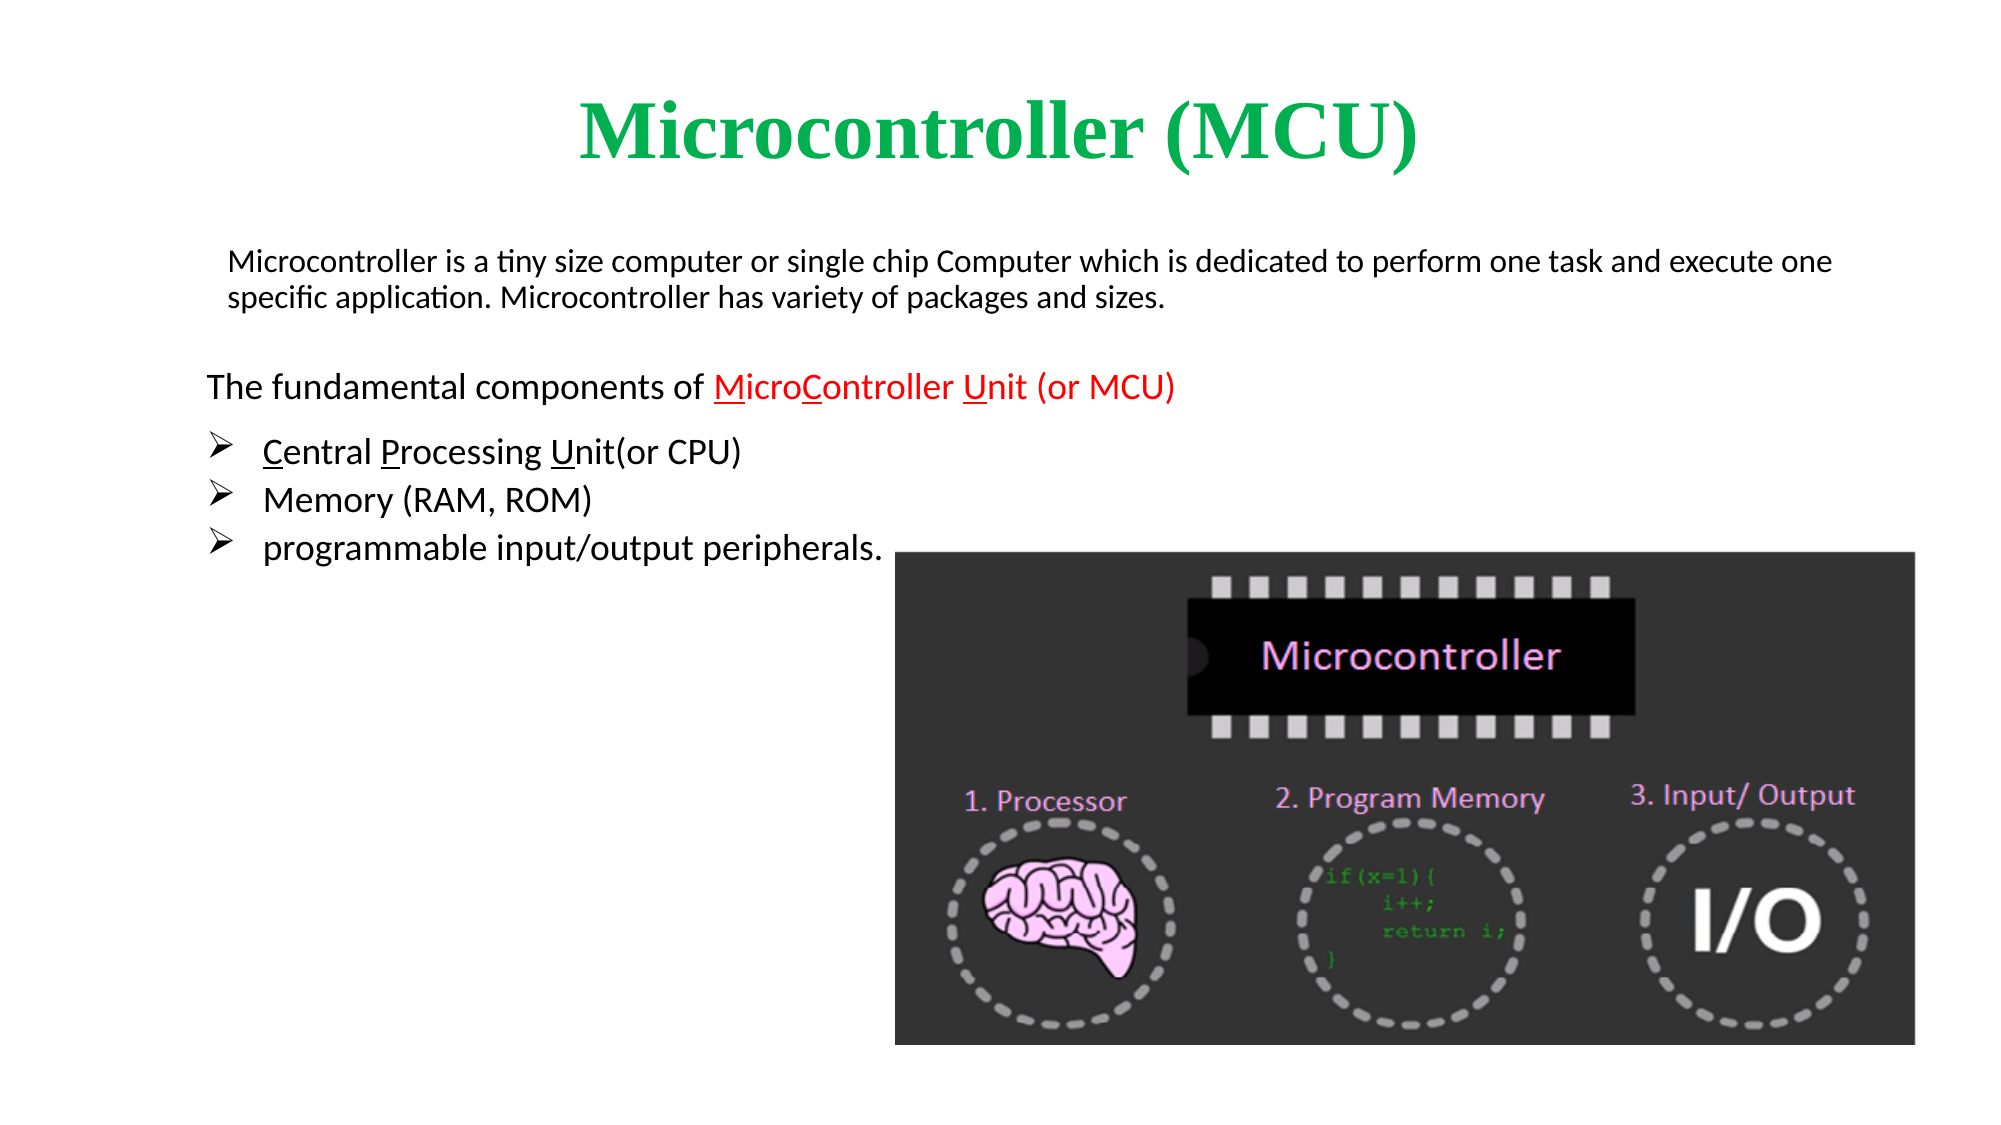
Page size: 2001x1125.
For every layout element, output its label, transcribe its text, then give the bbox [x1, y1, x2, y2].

text_box The fundamental components of MicroController Unit (or MCU) Central Processing Unit(or CPU) Memory (RAM, ROM) programmable input/output peripherals. [191, 351, 1210, 576]
picture [895, 535, 1917, 1045]
list Microcontroller is a tiny size computer or single chip Computer which is dedicated to perform one task and execute one specific application. Microcontroller has variety of packages and sizes. [137, 188, 1863, 1085]
title Microcontroller (MCU) [137, 59, 1863, 188]
